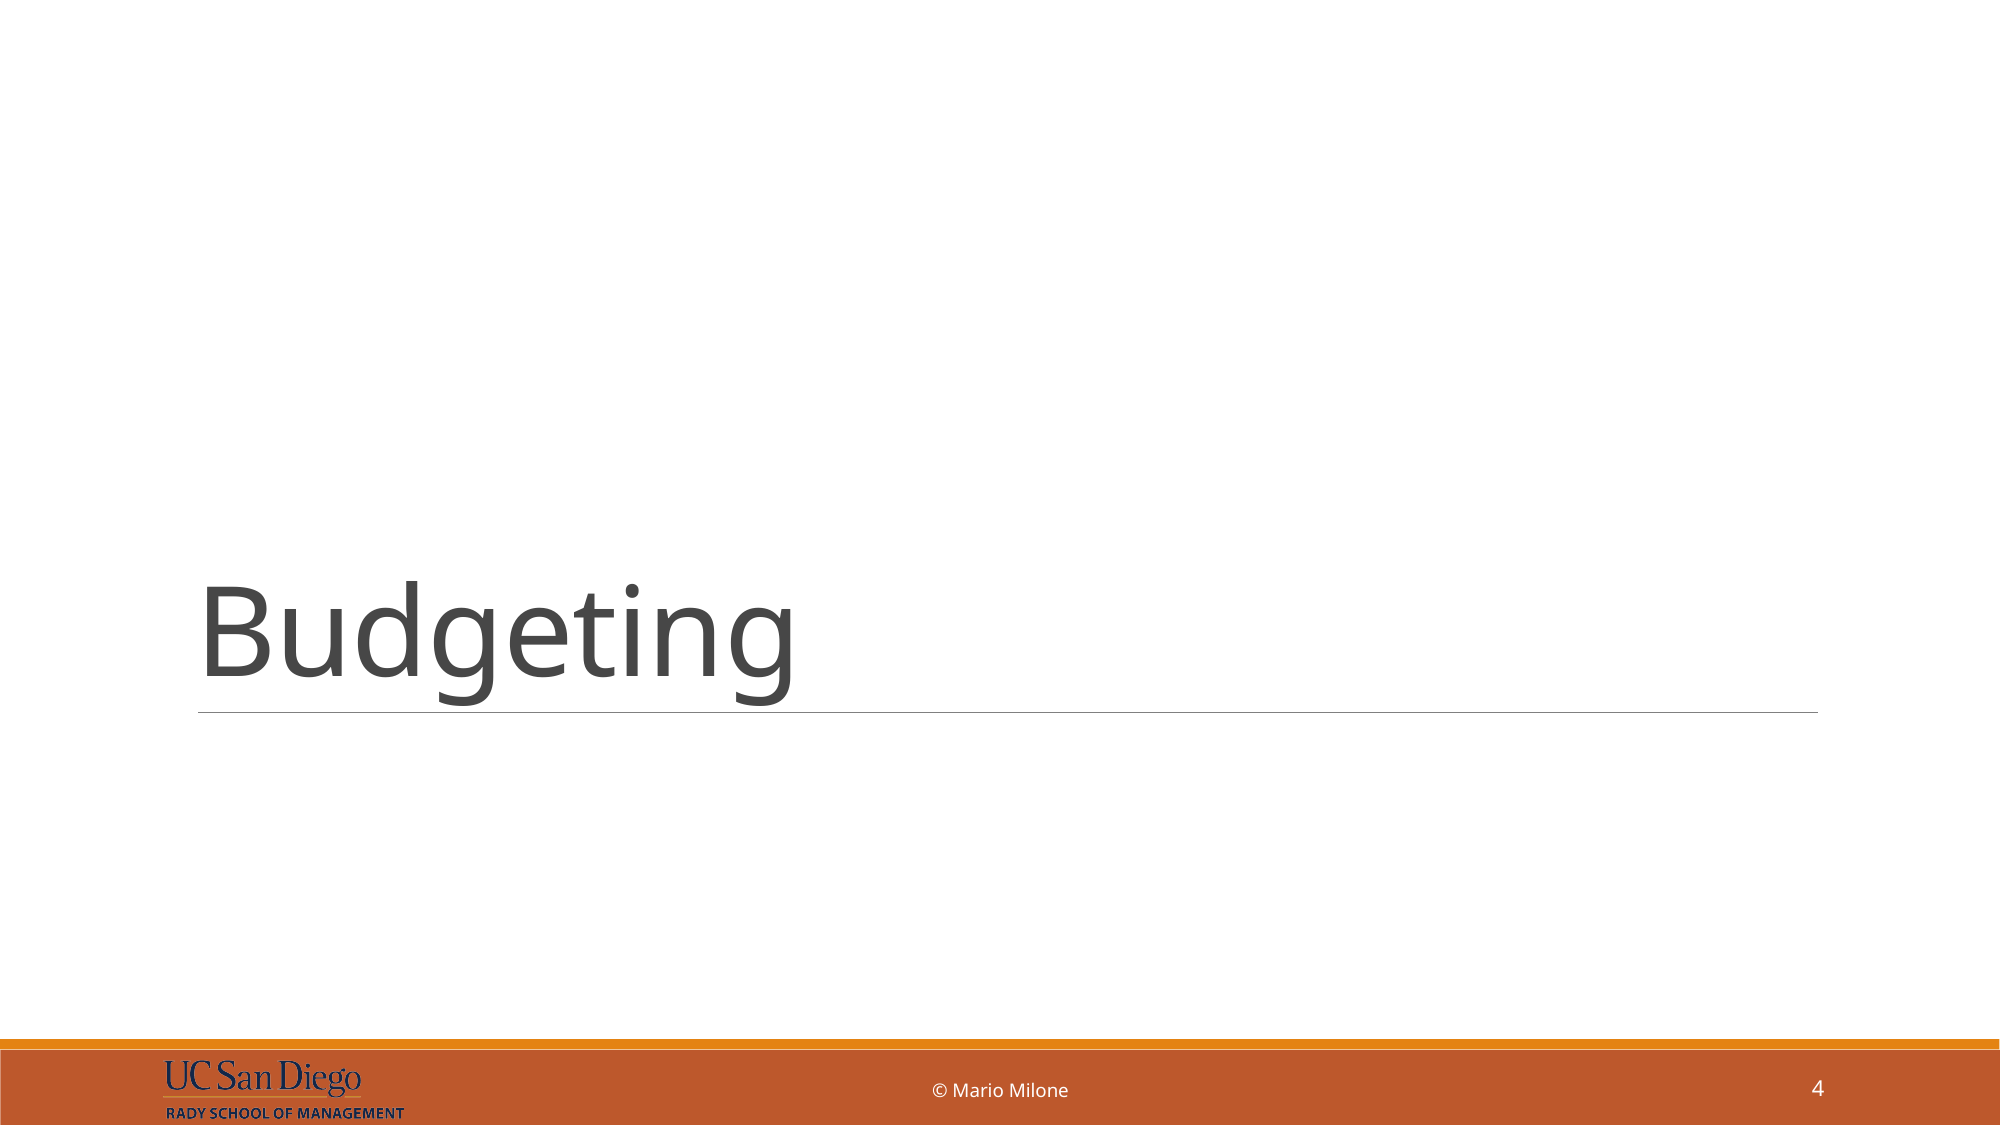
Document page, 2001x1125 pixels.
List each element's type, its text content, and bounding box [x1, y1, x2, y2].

picture [160, 1056, 407, 1123]
footer © Mario Milone [604, 1059, 1396, 1120]
title Budgeting [180, 124, 1830, 710]
slide_number 4 [1624, 1059, 1840, 1120]
